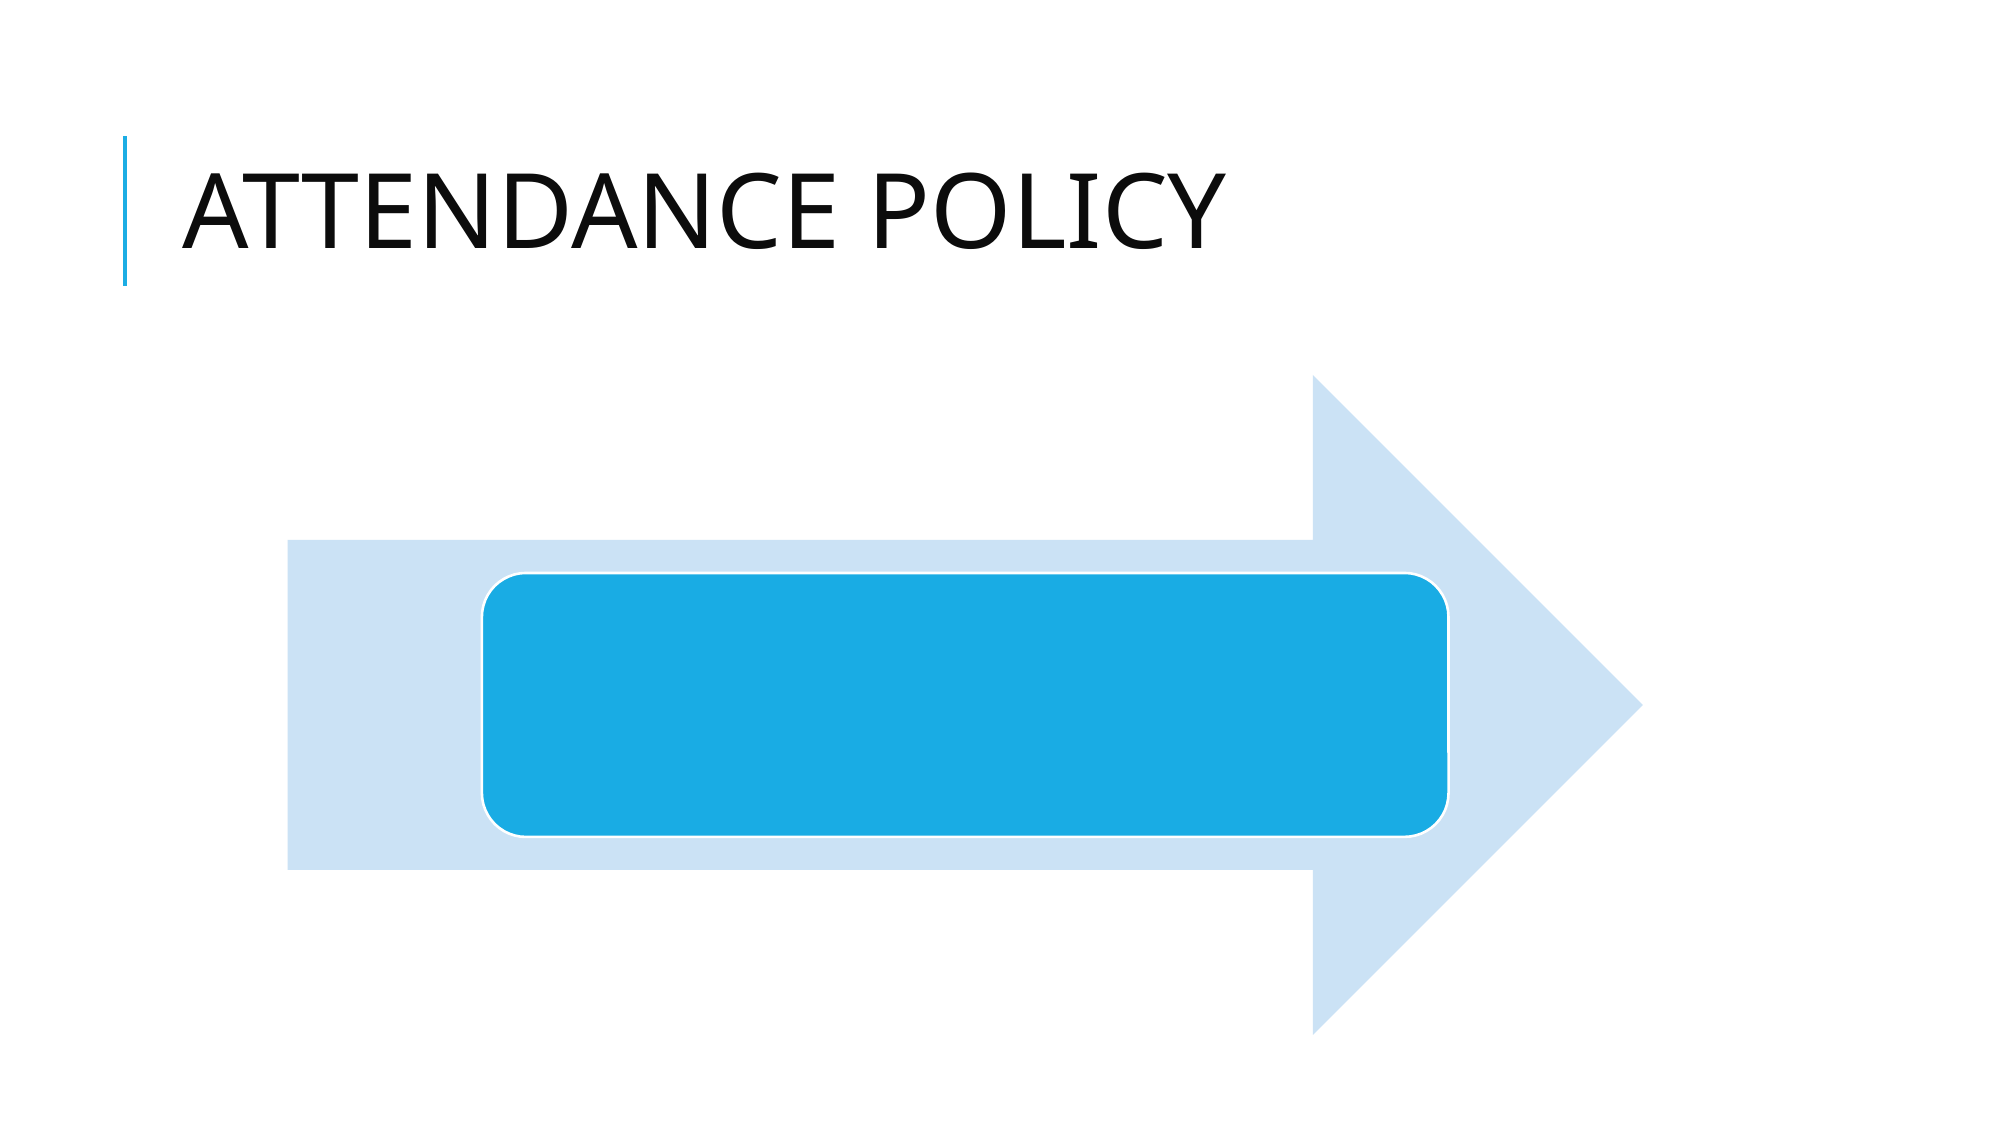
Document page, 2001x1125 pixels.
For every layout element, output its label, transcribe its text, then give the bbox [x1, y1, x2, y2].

title ATTENDANCE POLICY [168, 96, 1763, 342]
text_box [287, 374, 1644, 1036]
